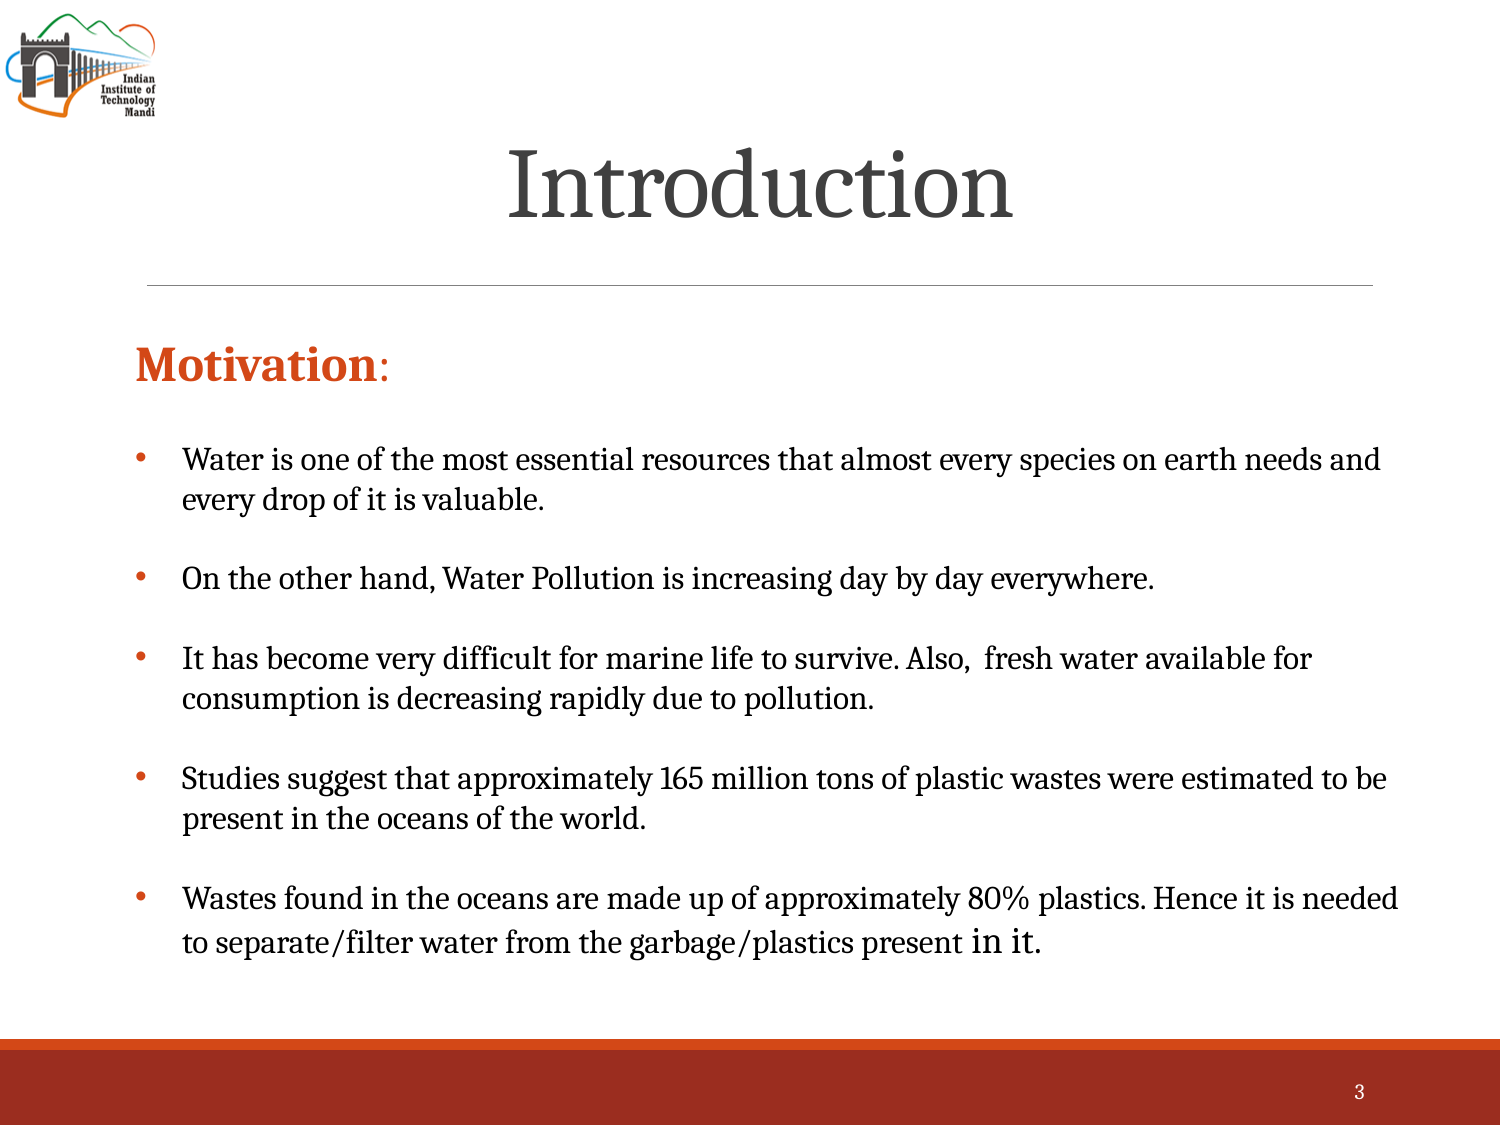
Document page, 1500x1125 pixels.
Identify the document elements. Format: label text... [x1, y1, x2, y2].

picture [0, 0, 164, 132]
title Introduction [141, 78, 1380, 246]
text_box Motivation: Water is one of the most essential resources that almost every species on earth needs and every drop of it is valuable. On the other hand, Water Pollution is increasing day by day everywhere. It has become very difficult for marine life to survive. Also, fresh water available for consumption is decreasing rapidly due to pollution. Studies suggest that approximately 165 million tons of plastic wastes were estimated to be present in the oceans of the world. Wastes found in the oceans are made up of approximately 80% plastics. Hence it is needed to separate/filter water from the garbage/plastics present in it. [120, 324, 1426, 1125]
